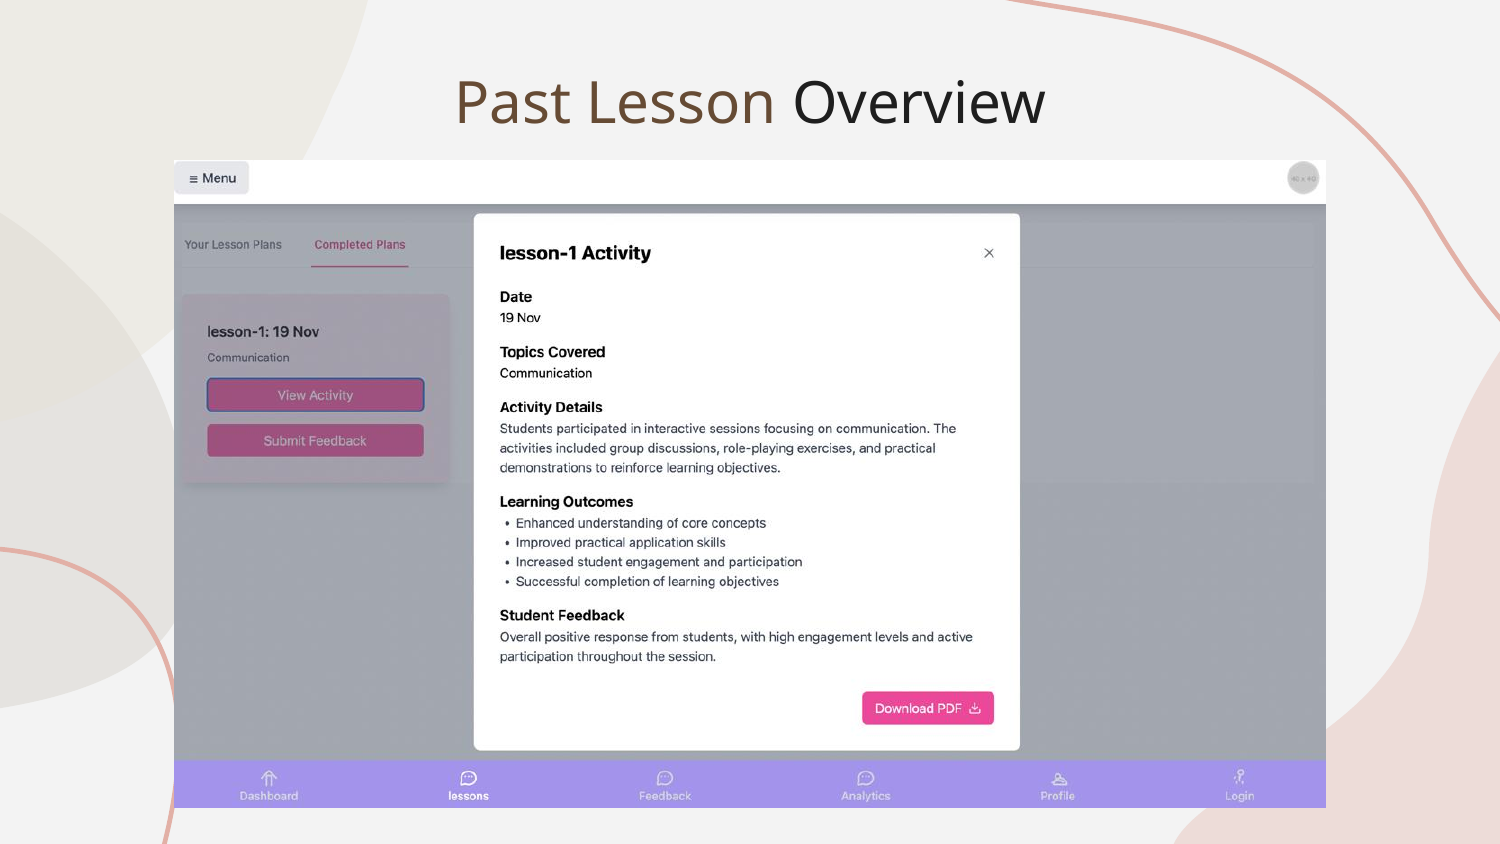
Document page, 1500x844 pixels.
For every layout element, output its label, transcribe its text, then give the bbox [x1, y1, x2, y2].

picture [174, 160, 1326, 808]
title Past Lesson Overview [118, 52, 1382, 147]
